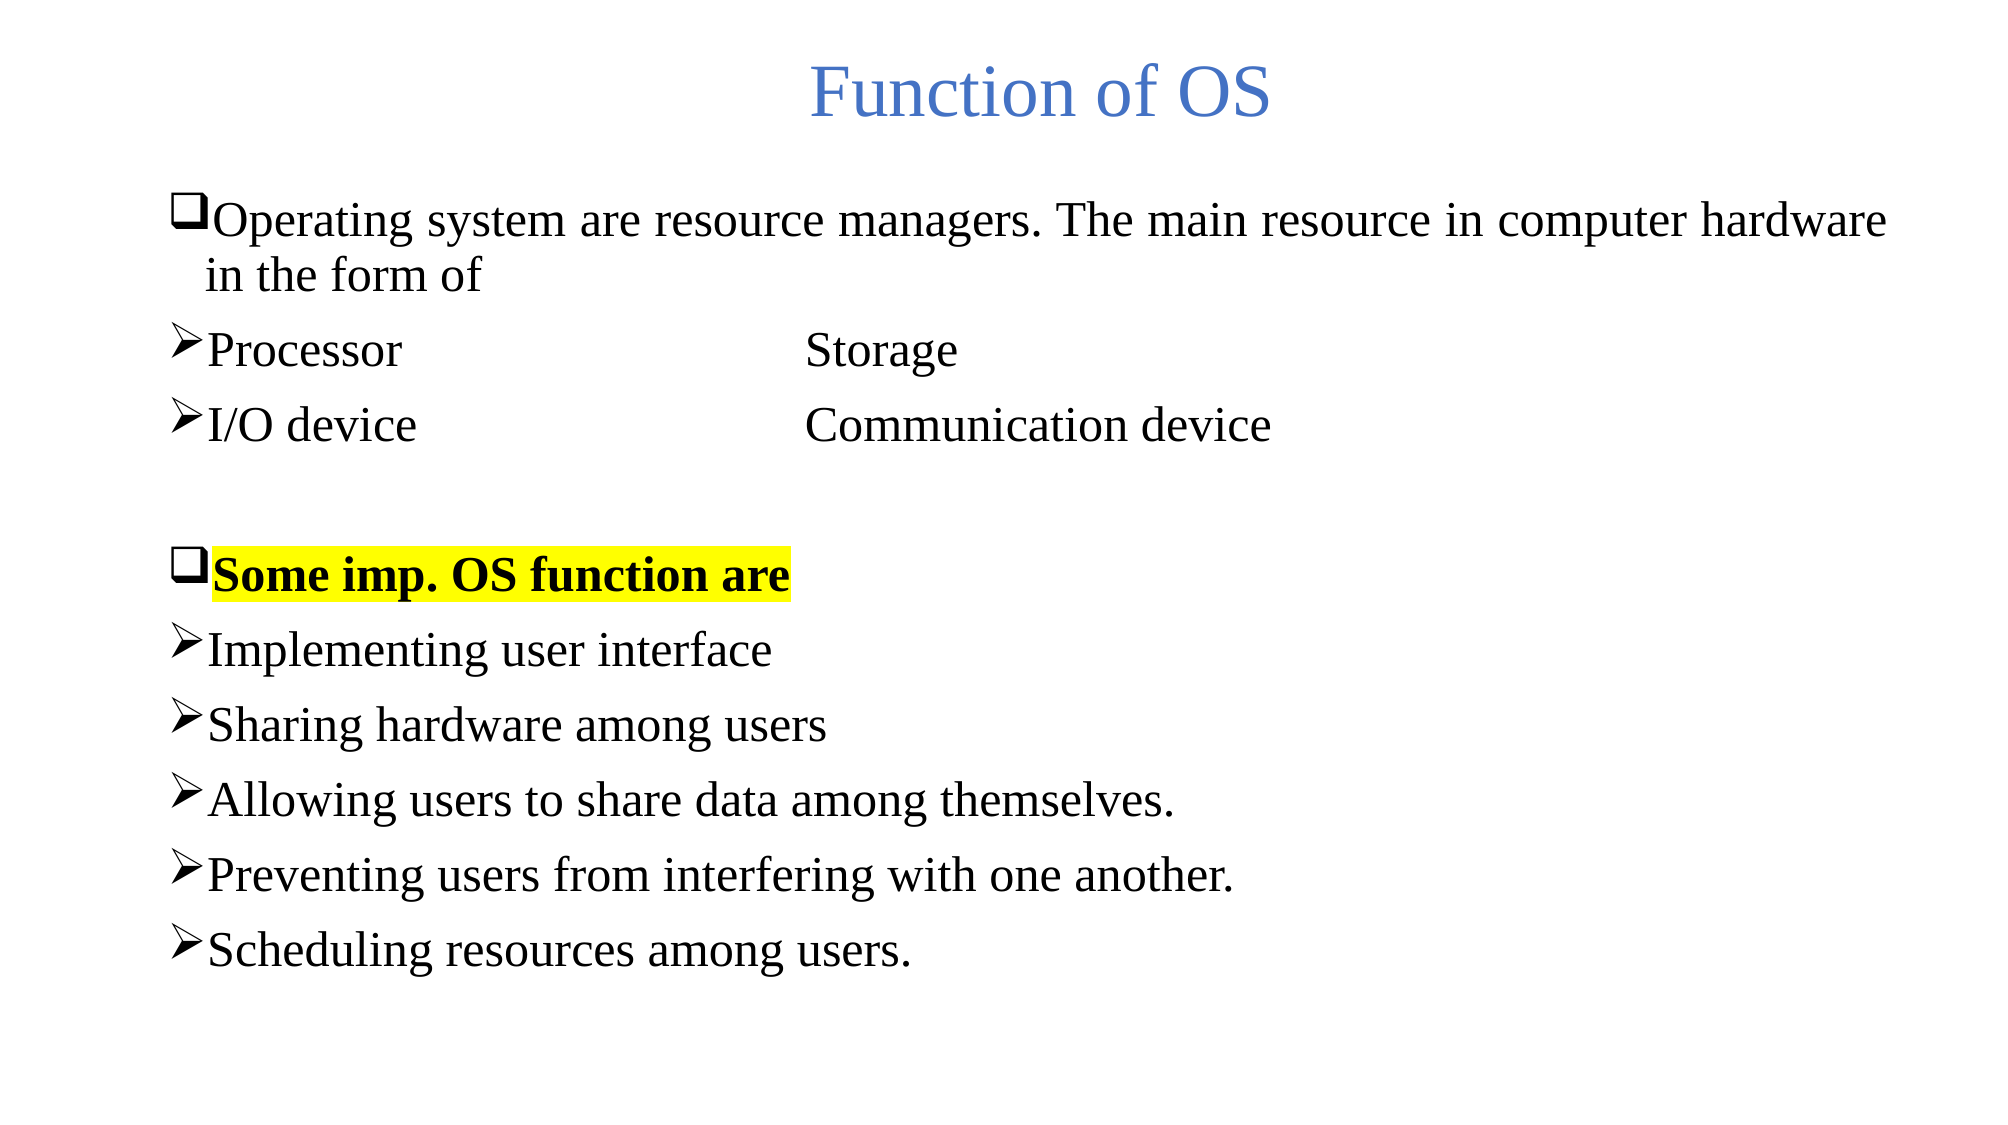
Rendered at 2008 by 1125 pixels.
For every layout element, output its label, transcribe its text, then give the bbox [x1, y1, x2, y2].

list Operating system are resource managers. The main resource in computer hardware in the form of Processor Storage I/O device Communication device Some imp. OS function are Implementing user interface Sharing hardware among users Allowing users to share data among themselves. Preventing users from interfering with one another. Scheduling resources among users. [152, 186, 1906, 1065]
title Function of OS [401, 22, 1682, 161]
